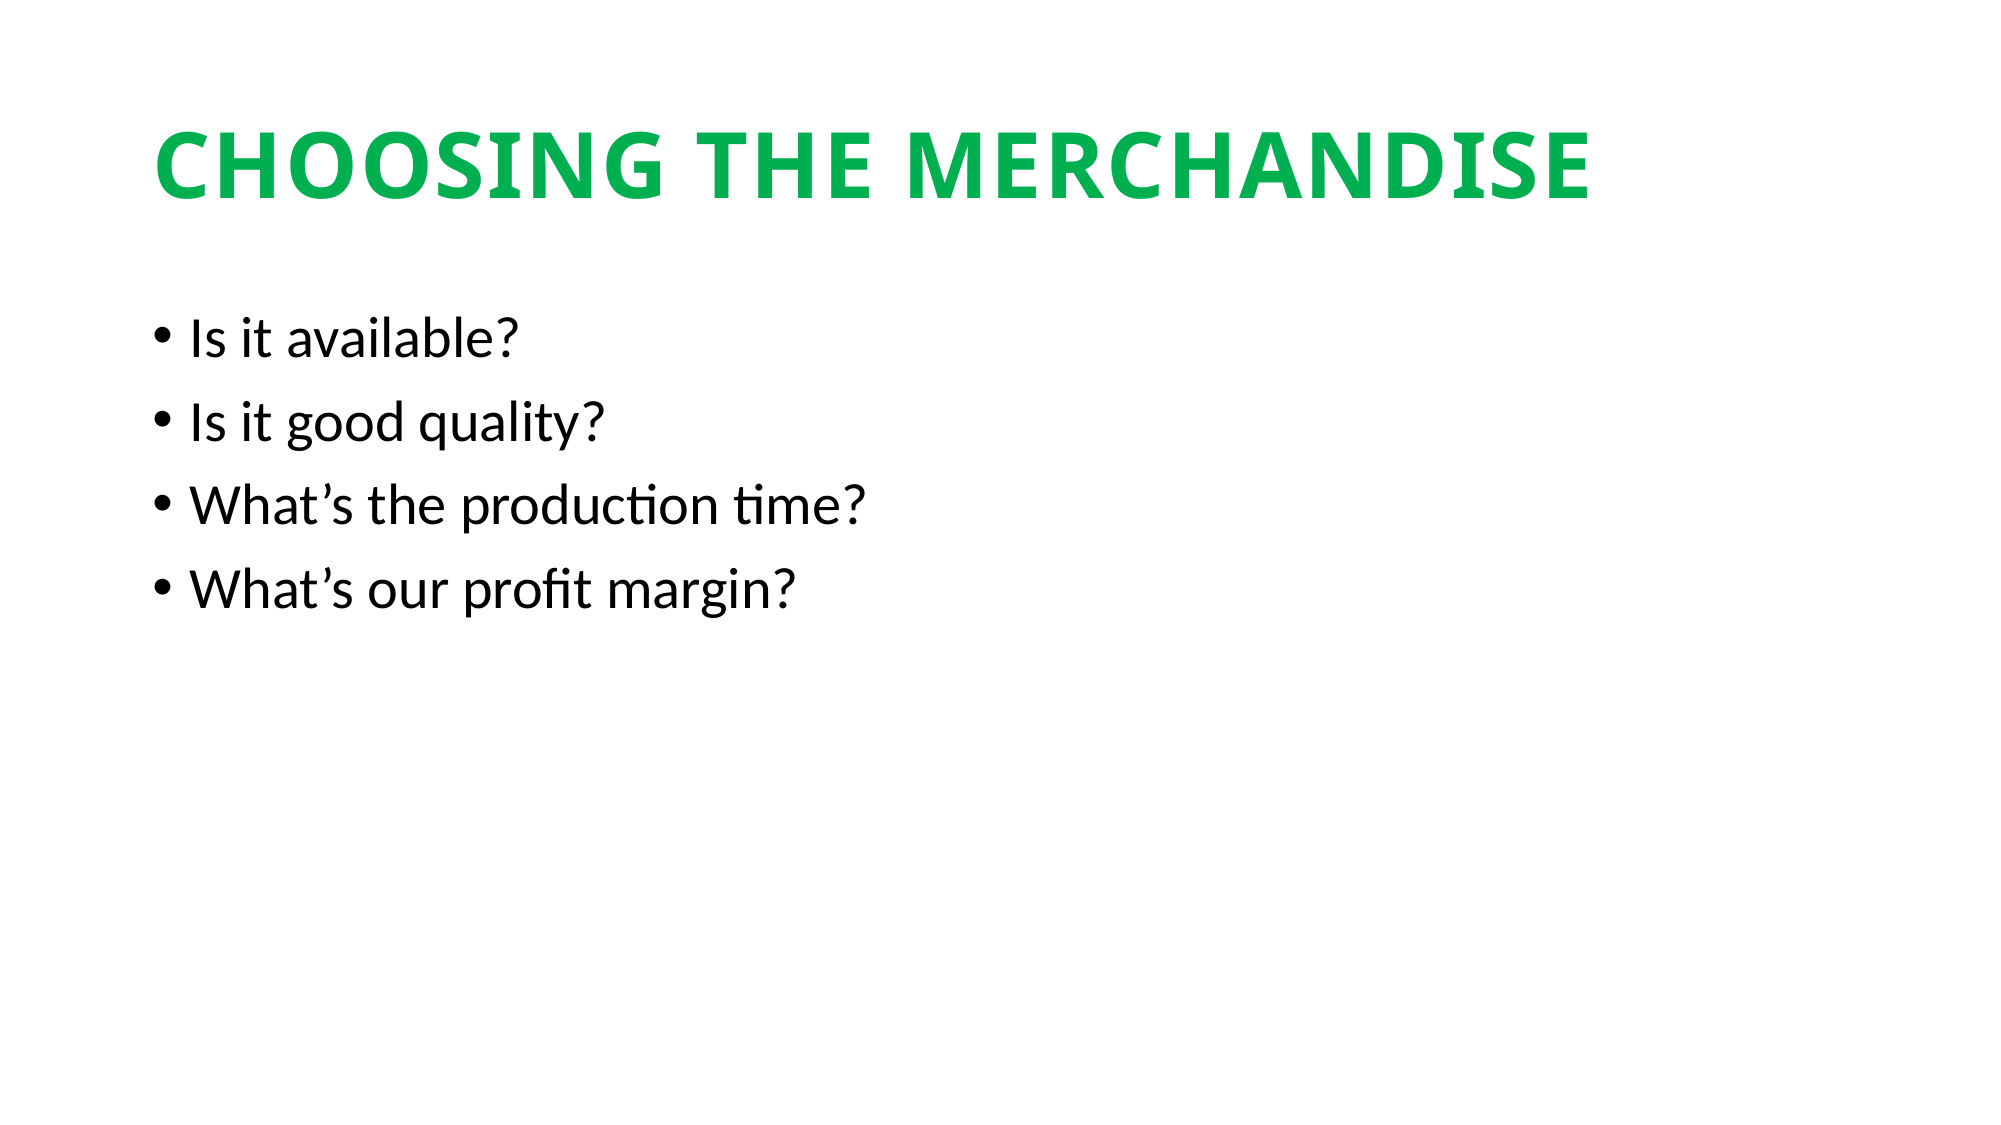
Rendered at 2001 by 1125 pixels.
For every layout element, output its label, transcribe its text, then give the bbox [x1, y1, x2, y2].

title Choosing the Merchandise [137, 59, 1863, 278]
list Is it available? Is it good quality? What’s the production time? What’s our profit margin? [137, 299, 1863, 1014]
